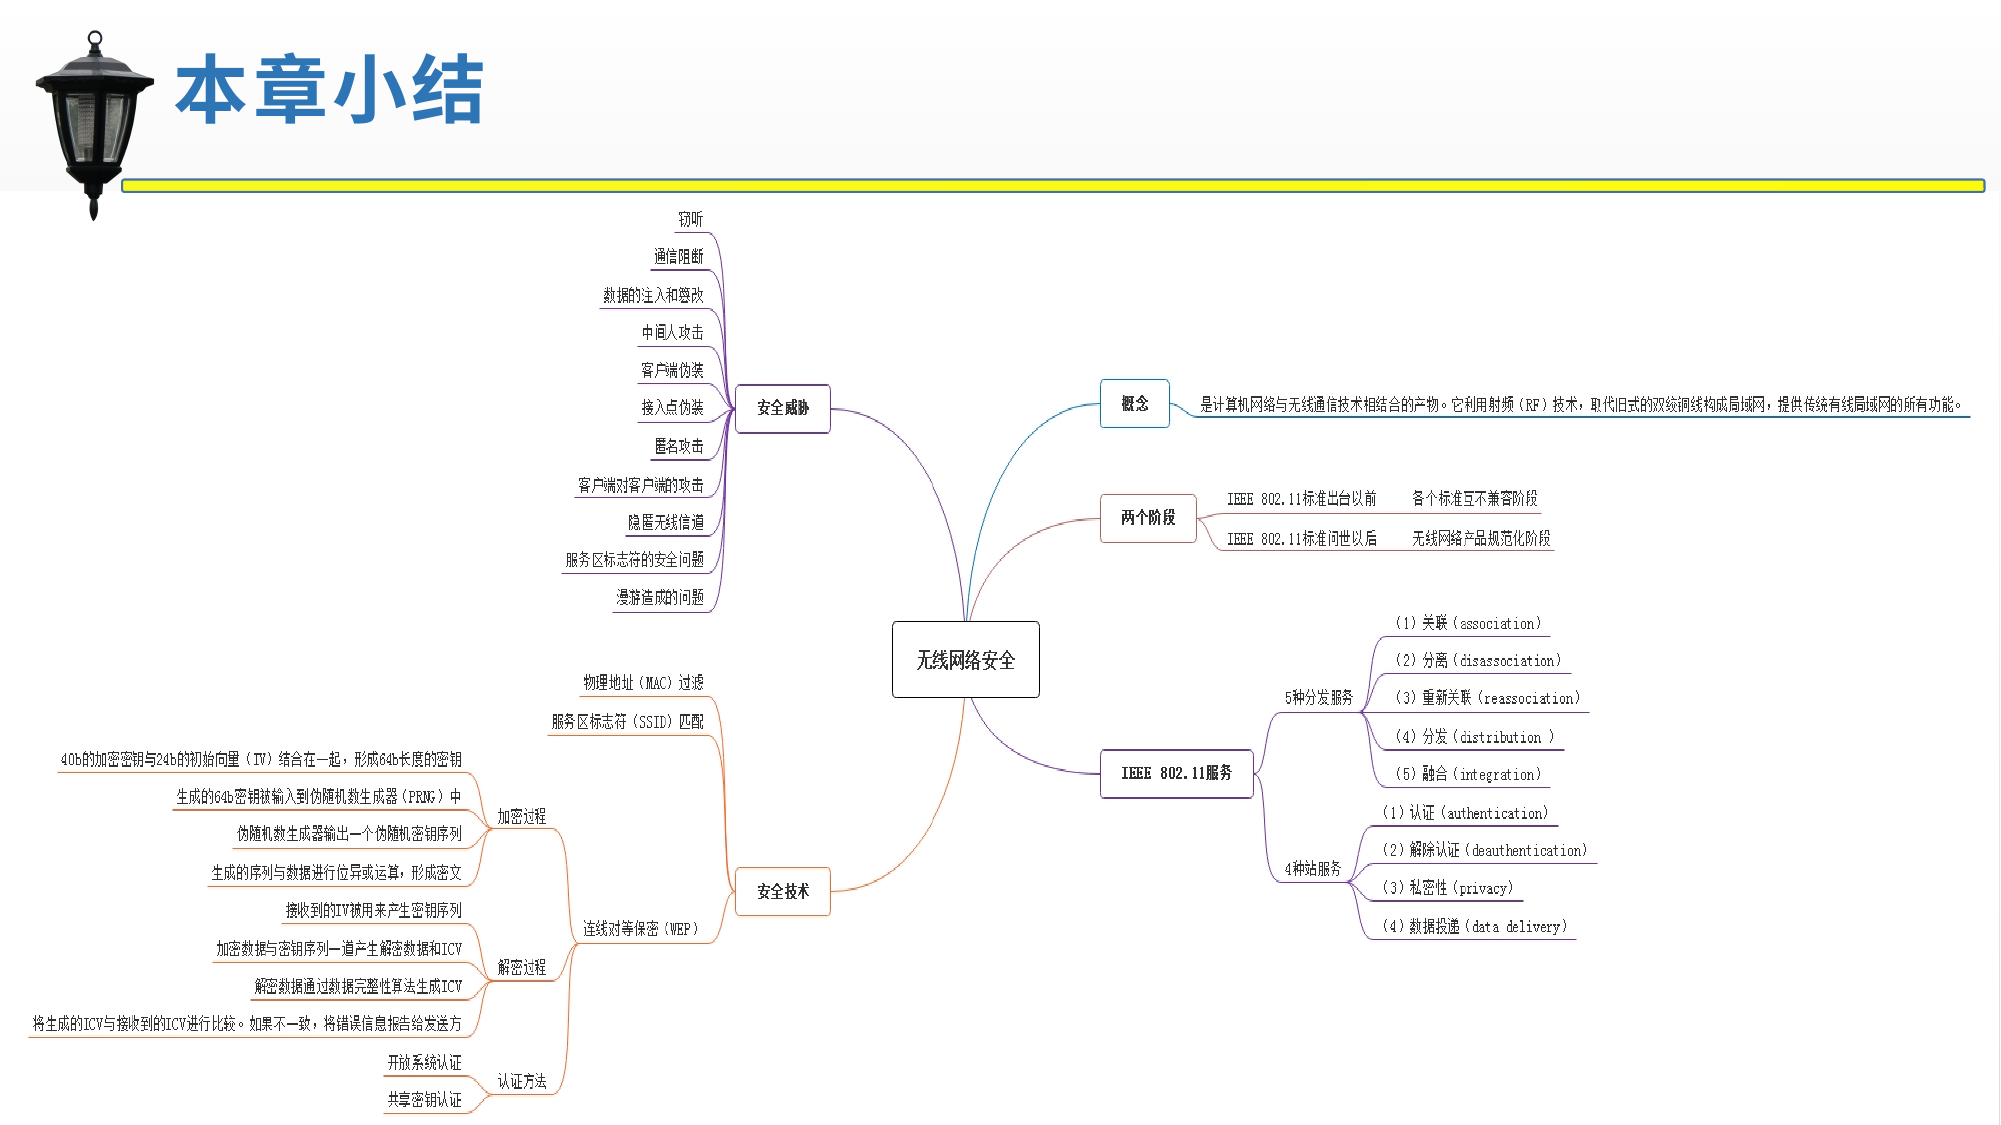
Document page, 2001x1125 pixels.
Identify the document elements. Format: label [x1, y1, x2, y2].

text_box [29, 22, 1985, 230]
picture [0, 191, 1999, 1125]
